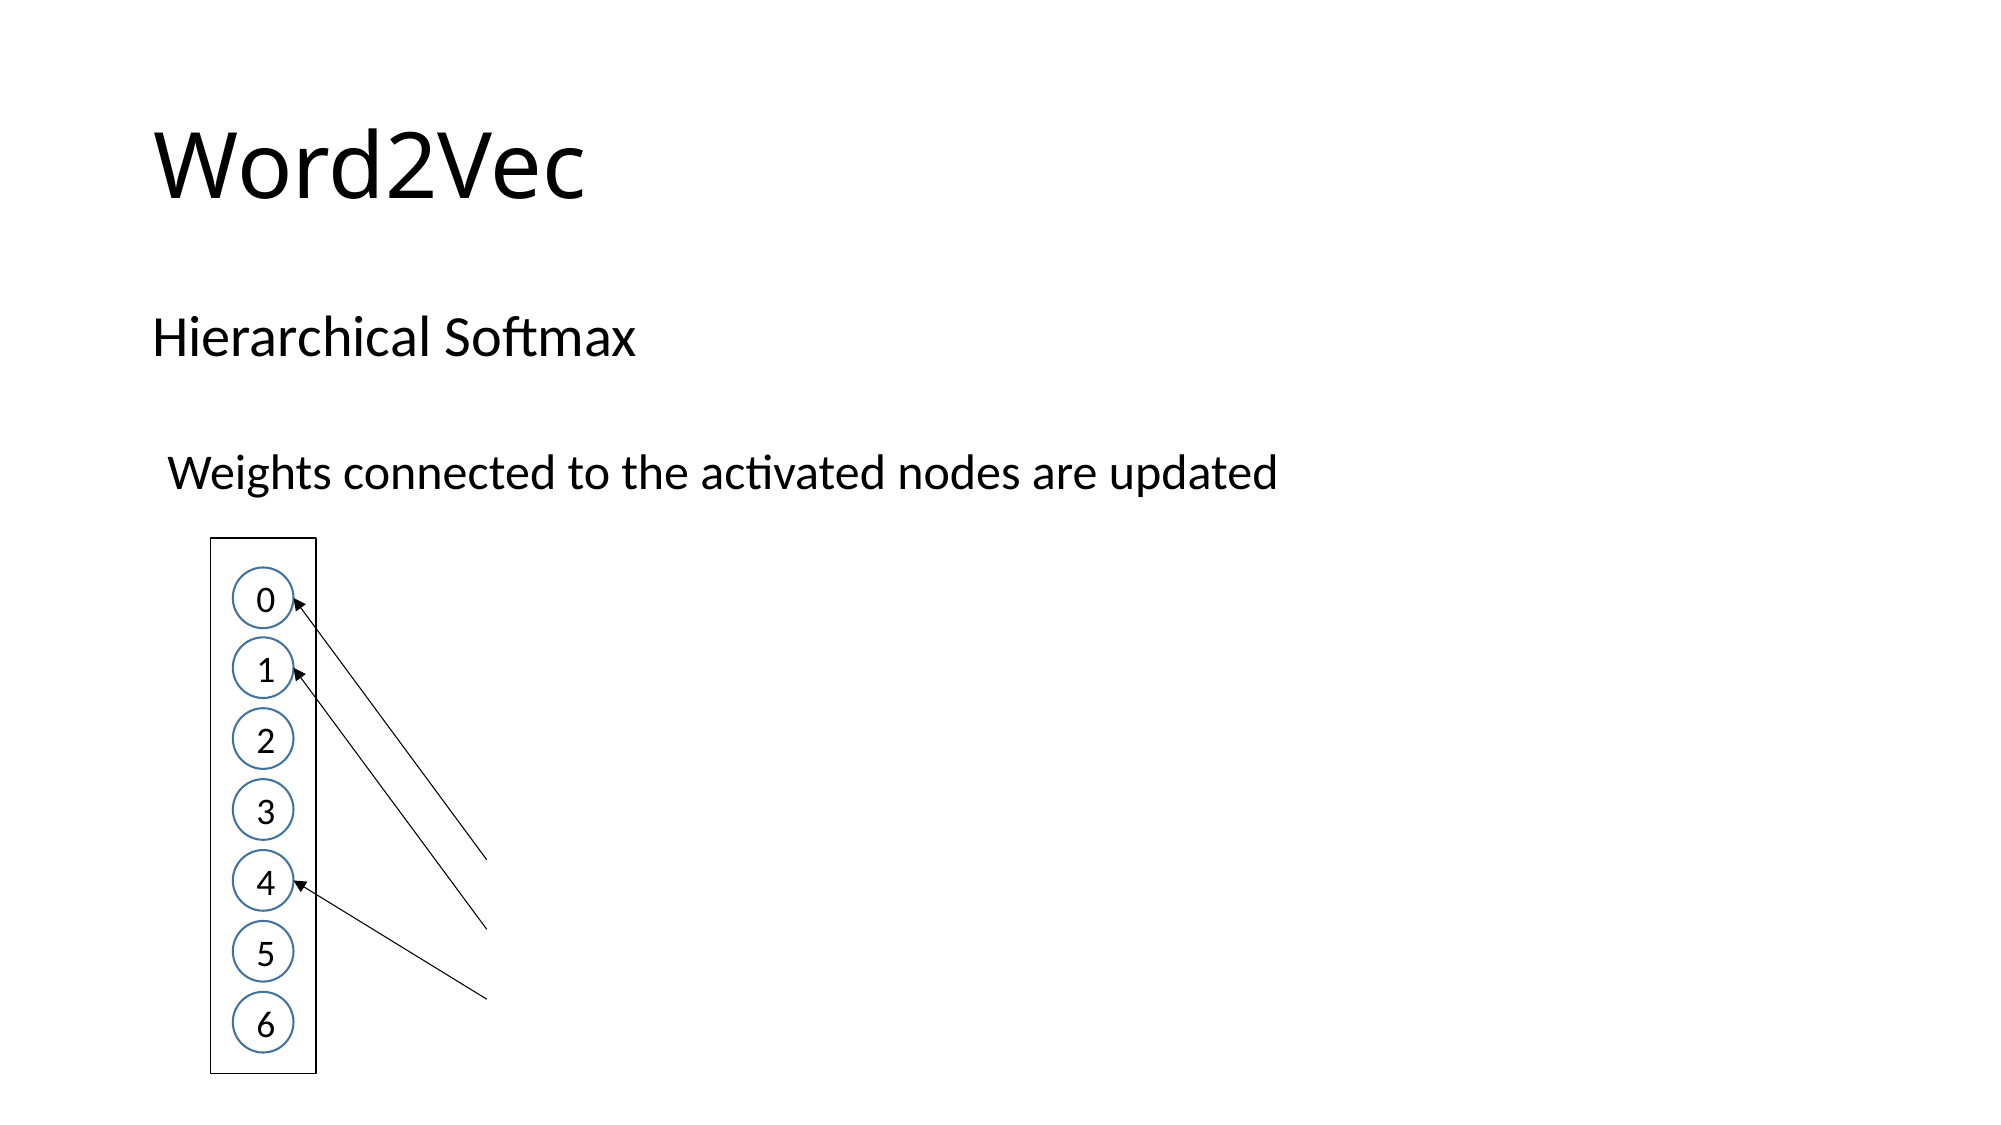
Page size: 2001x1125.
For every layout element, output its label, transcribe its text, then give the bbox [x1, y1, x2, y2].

text_box 0 [231, 566, 295, 630]
text_box [210, 538, 316, 1074]
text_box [293, 597, 487, 667]
text_box Weights connected to the activated nodes are updated [152, 431, 1294, 507]
list Hierarchical Softmax [137, 298, 1863, 1013]
text_box 2 [231, 707, 293, 770]
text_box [293, 880, 487, 1000]
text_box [293, 667, 487, 880]
title Word2Vec [138, 60, 1864, 278]
text_box 1 [231, 636, 293, 700]
text_box 3 [231, 778, 293, 841]
text_box 4 [231, 849, 293, 912]
text_box 6 [231, 990, 295, 1054]
text_box 5 [231, 919, 293, 983]
